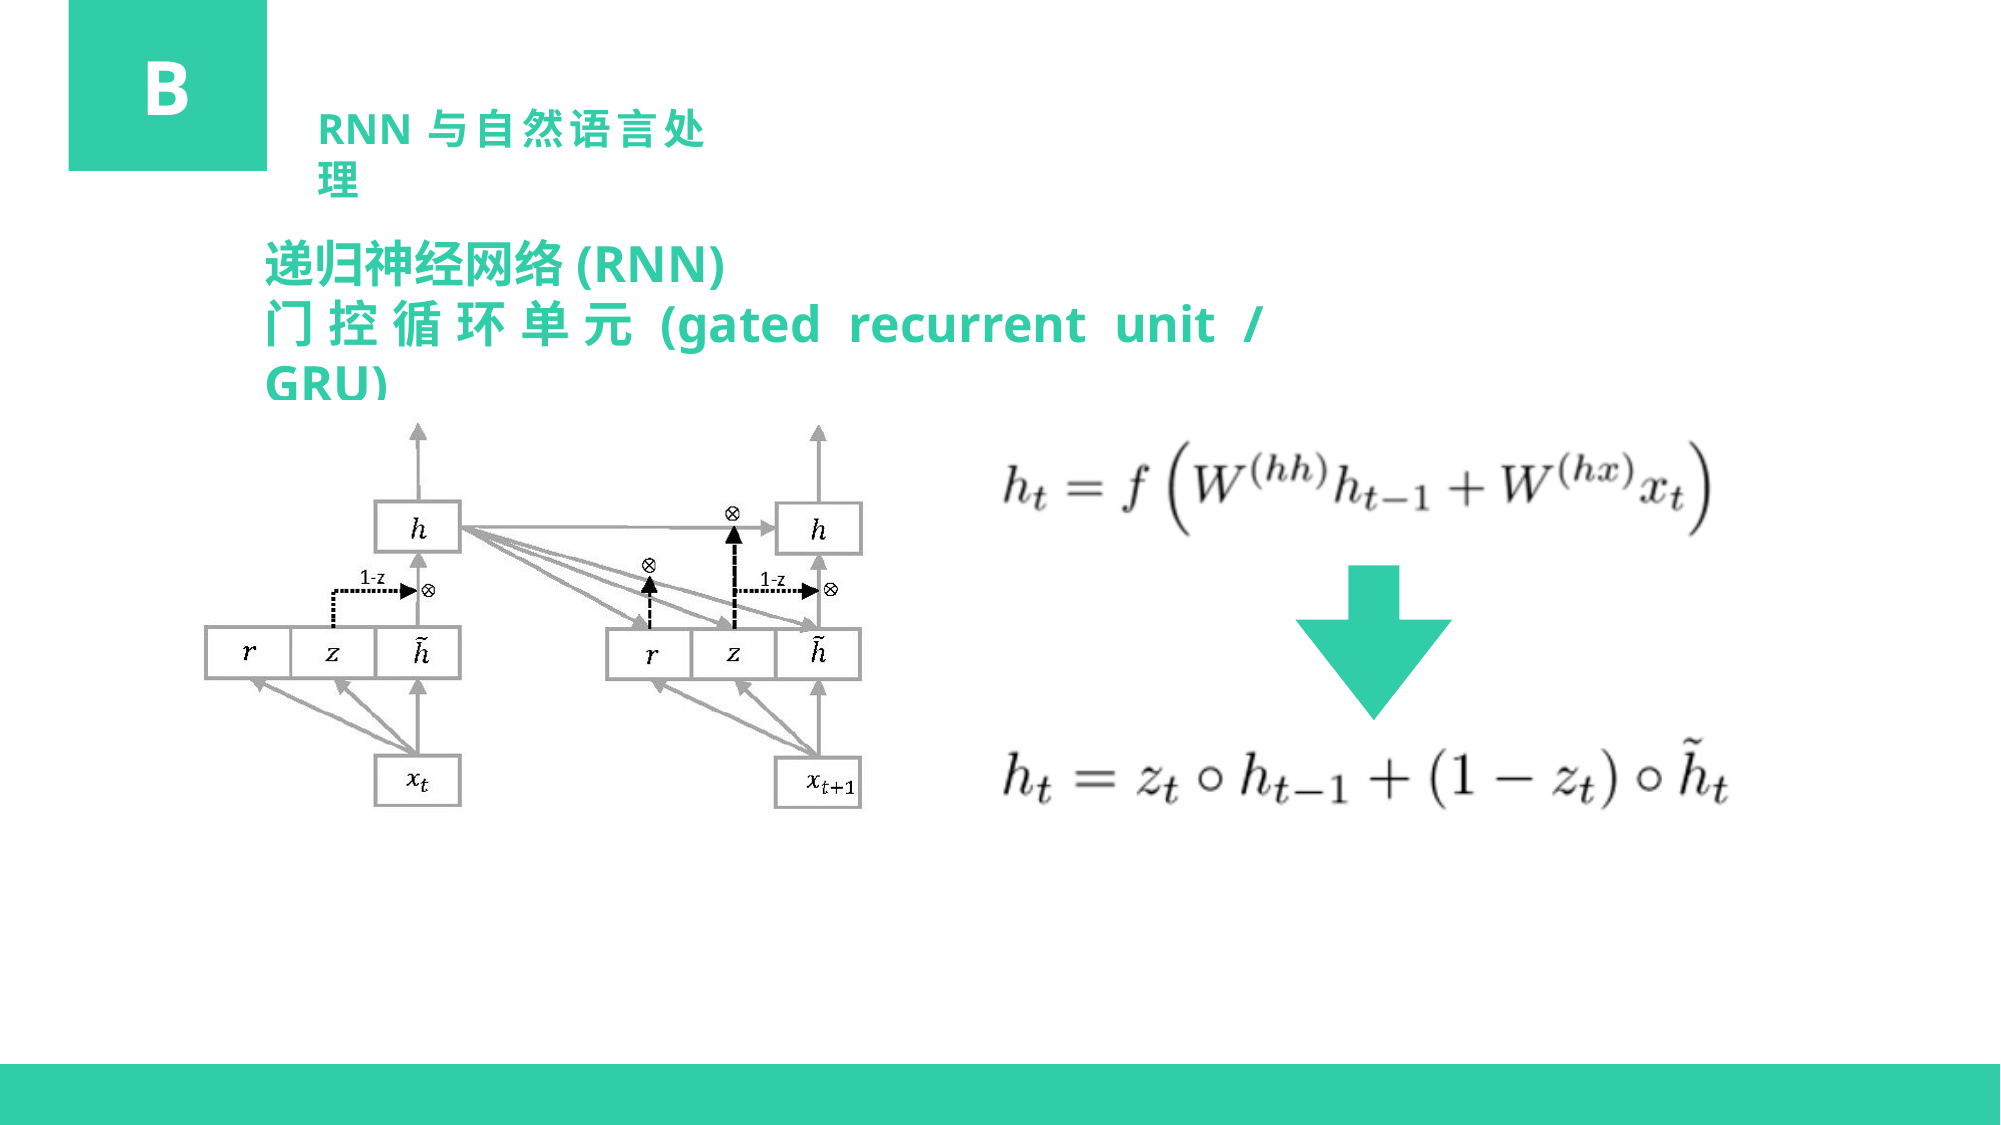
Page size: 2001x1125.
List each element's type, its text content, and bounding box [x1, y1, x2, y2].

text_box [1297, 569, 1451, 704]
picture [201, 400, 881, 838]
text_box 递归神经网络(RNN) 门控循环单元(gated recurrent unit / GRU) [257, 225, 1272, 361]
text_box [68, 0, 267, 171]
picture [896, 411, 1977, 569]
text_box B [133, 33, 200, 138]
text_box RNN与自然语言处理 [309, 95, 713, 161]
picture [939, 704, 1809, 854]
